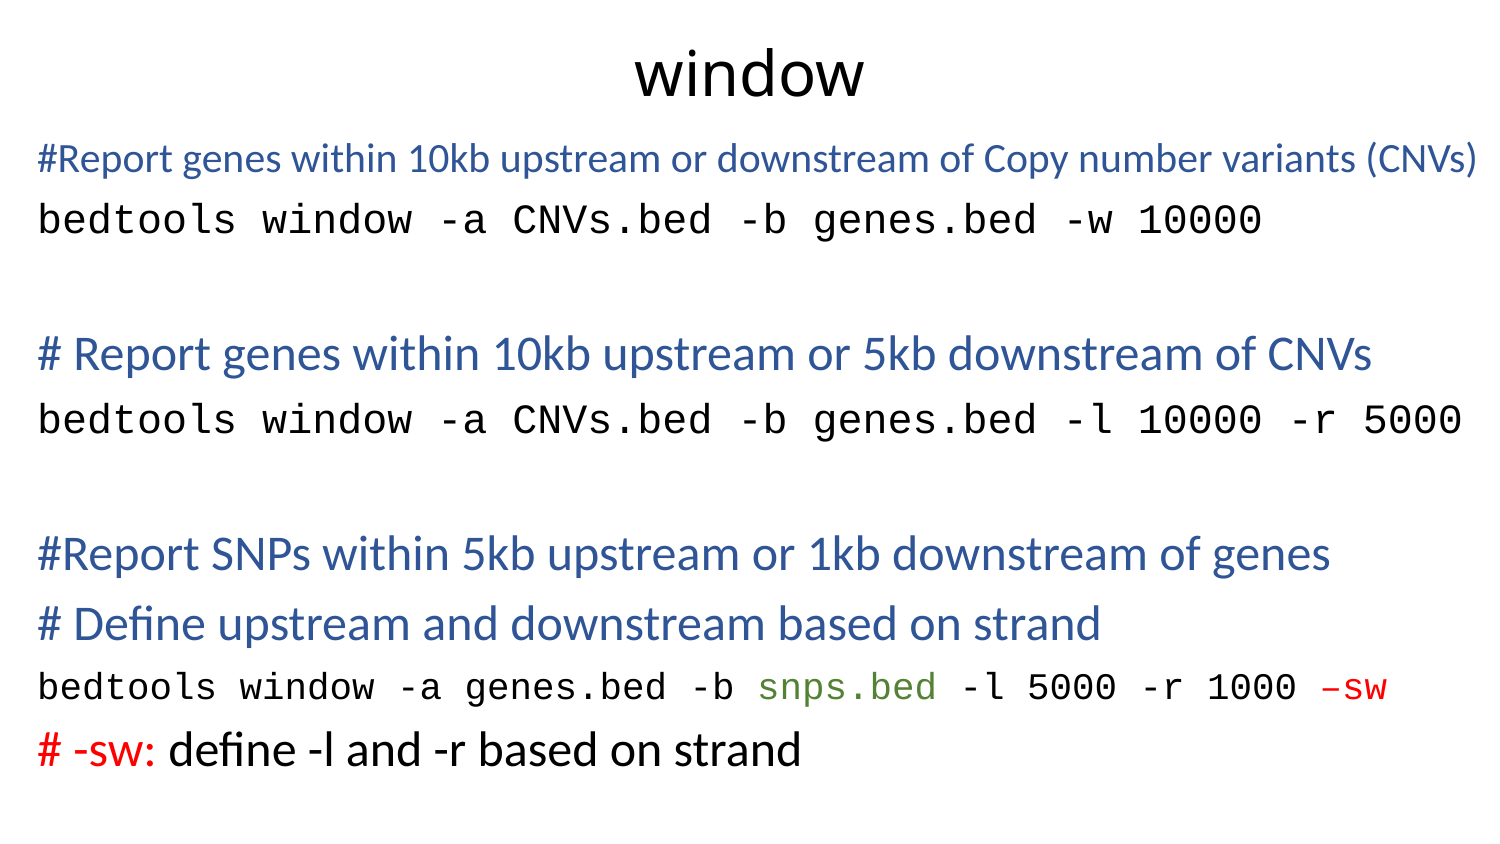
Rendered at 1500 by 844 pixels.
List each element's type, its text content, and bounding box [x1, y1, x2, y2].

title window [103, 33, 1397, 118]
list #Report genes within 10kb upstream or downstream of Copy number variants (CNVs) bedtools window -a CNVs.bed -b genes.bed -w 10000 # Report genes within 10kb upstream or 5kb downstream of CNVs bedtools window -a CNVs.bed -b genes.bed -l 10000 -r 5000 #Report SNPs within 5kb upstream or 1kb downstream of genes # Define upstream and downstream based on strand bedtools window -a genes.bed -b snps.bed -l 5000 -r 1000 –sw # -sw: define -l and -r based on strand [22, 129, 1500, 821]
